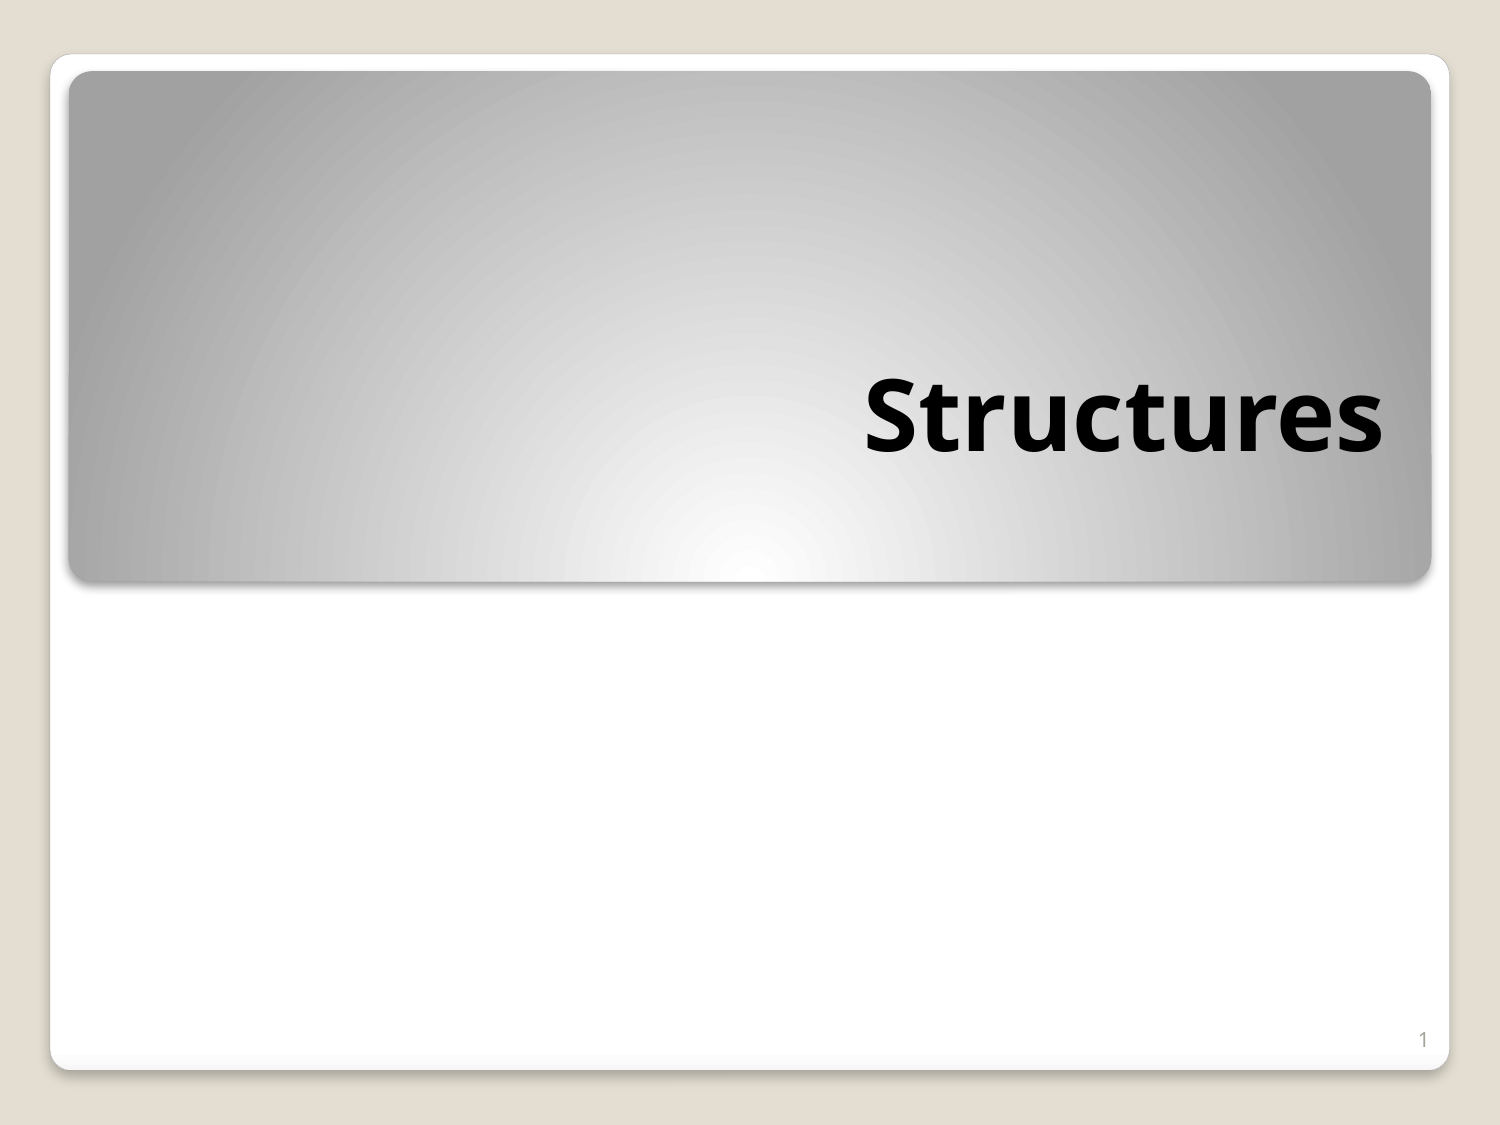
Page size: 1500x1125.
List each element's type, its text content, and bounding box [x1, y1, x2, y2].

slide_number 1 [1369, 1002, 1445, 1063]
title Structures [118, 298, 1394, 599]
